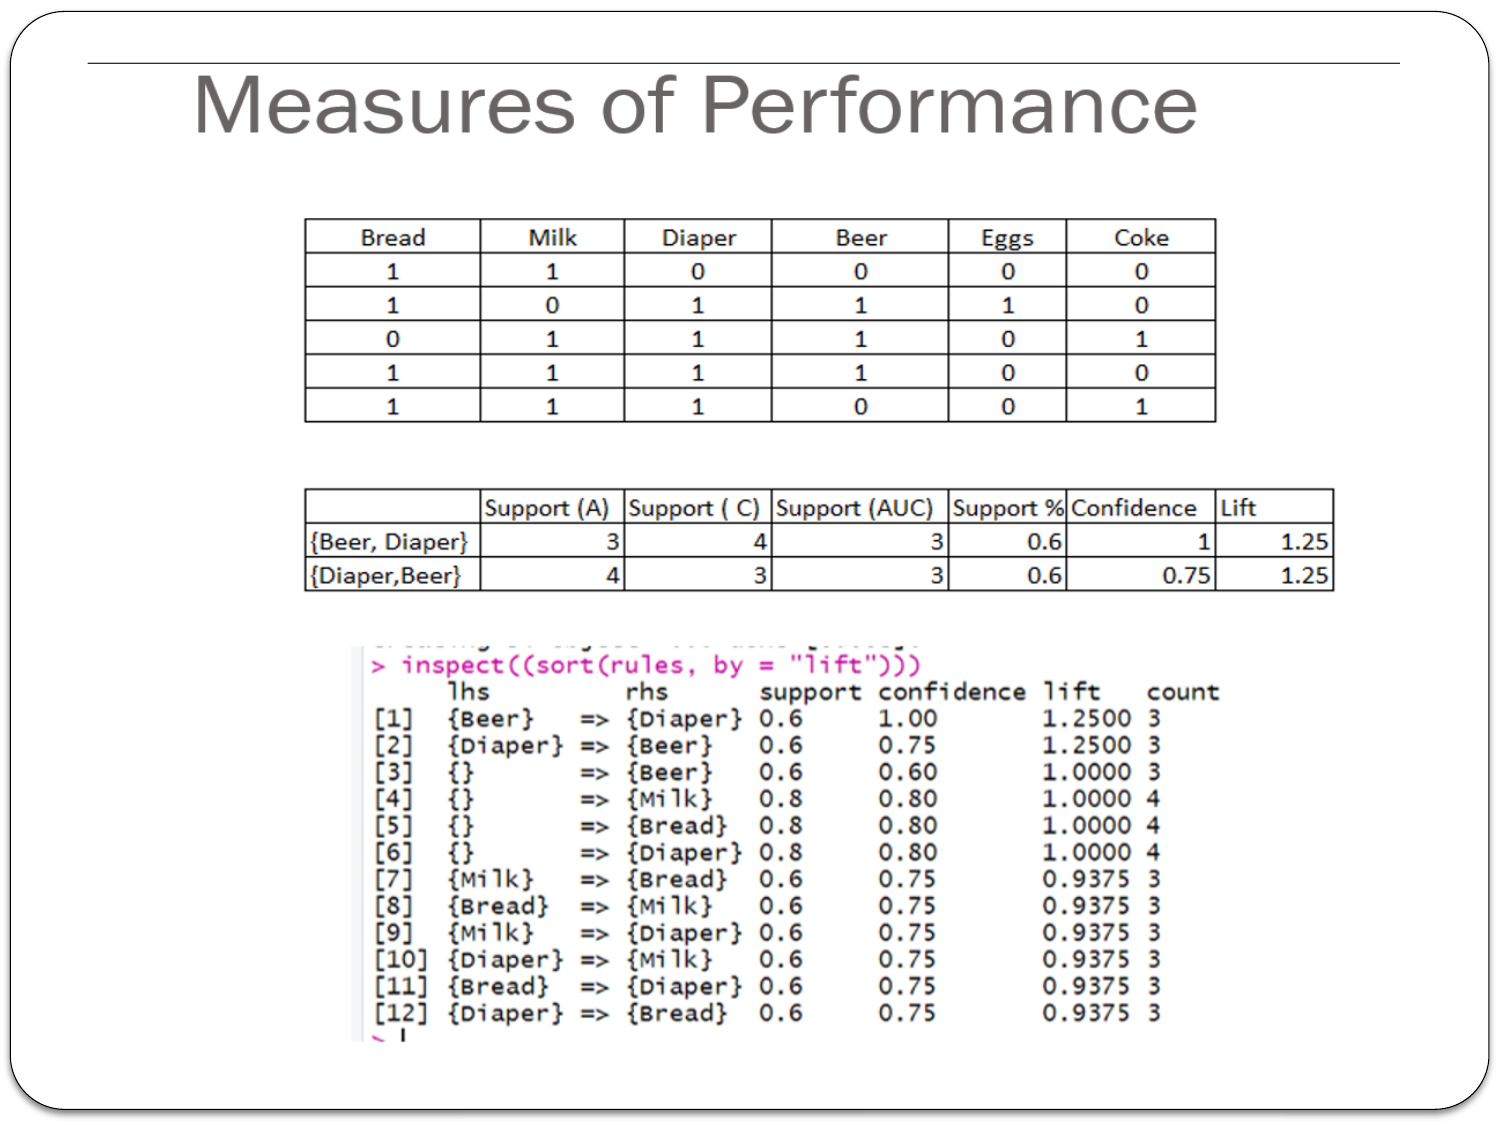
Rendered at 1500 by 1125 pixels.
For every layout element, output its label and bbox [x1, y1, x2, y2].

picture [87, 50, 1401, 1081]
